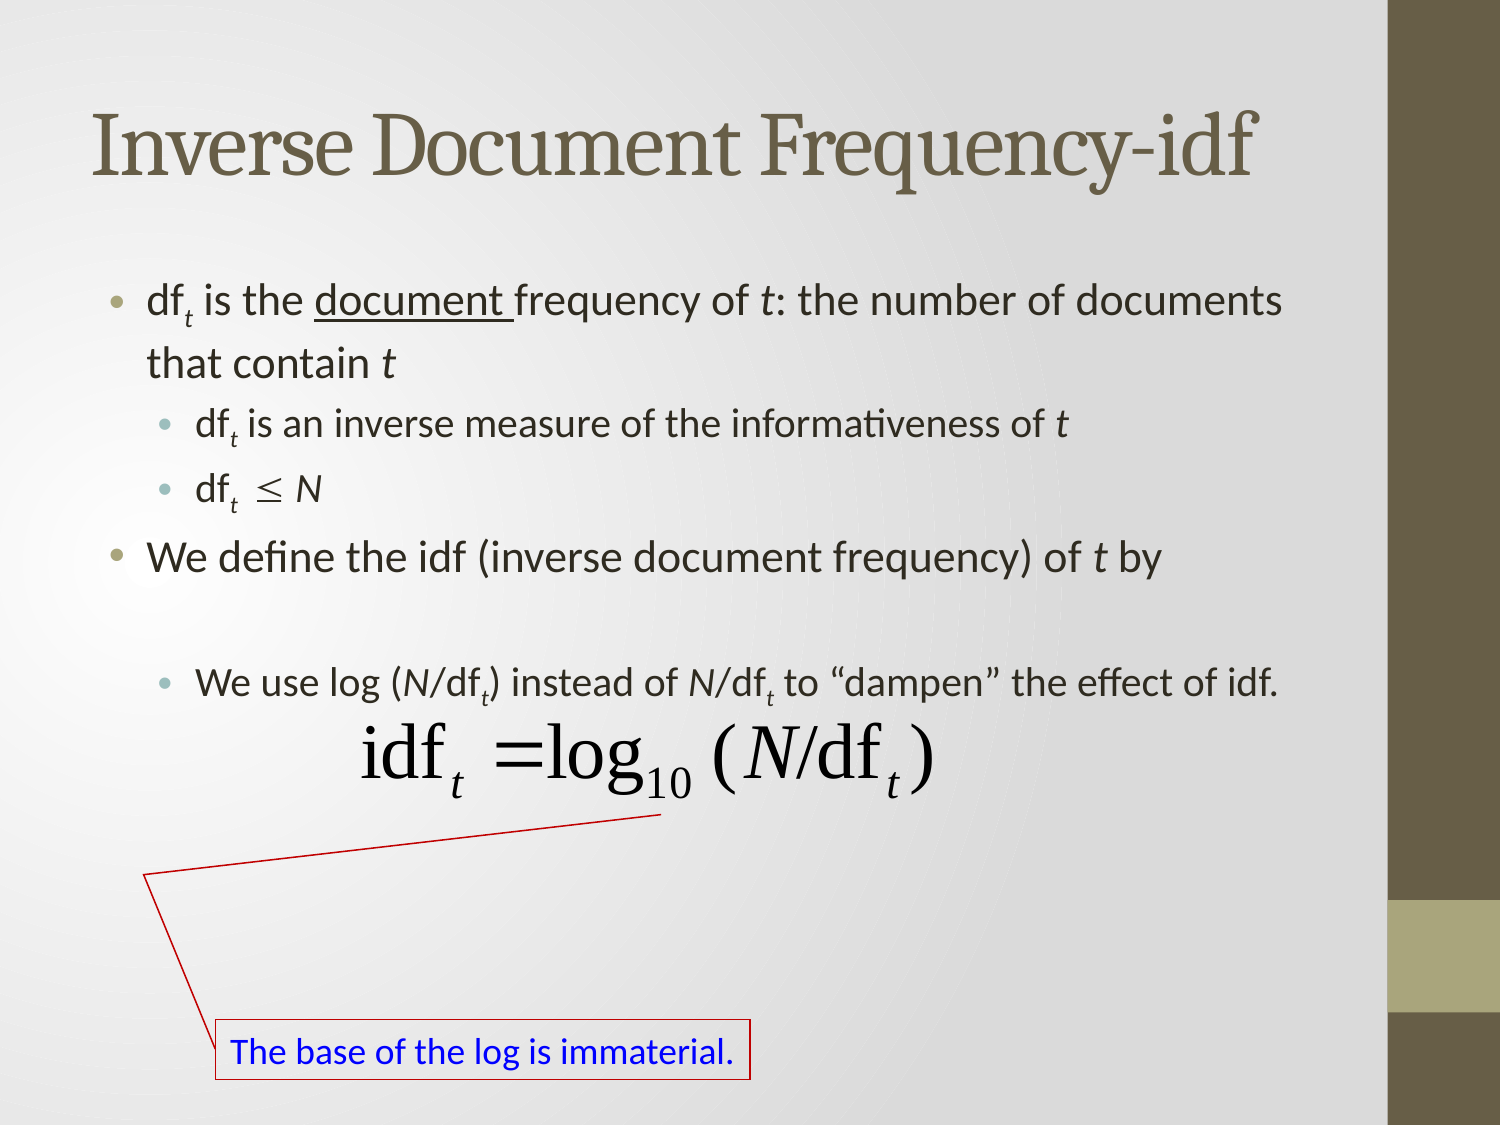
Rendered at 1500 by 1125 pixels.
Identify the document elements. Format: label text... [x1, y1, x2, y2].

text_box The base of the log is immaterial. [143, 826, 751, 1080]
list dft is the document frequency of t: the number of documents that contain t dft is an inverse measure of the informativeness of t dft  N We define the idf (inverse document frequency) of t by We use log (N/dft) instead of N/dft to “dampen” the effect of idf. [75, 262, 1325, 1050]
title Inverse Document Frequency-idf [75, 45, 1441, 233]
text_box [349, 699, 948, 819]
